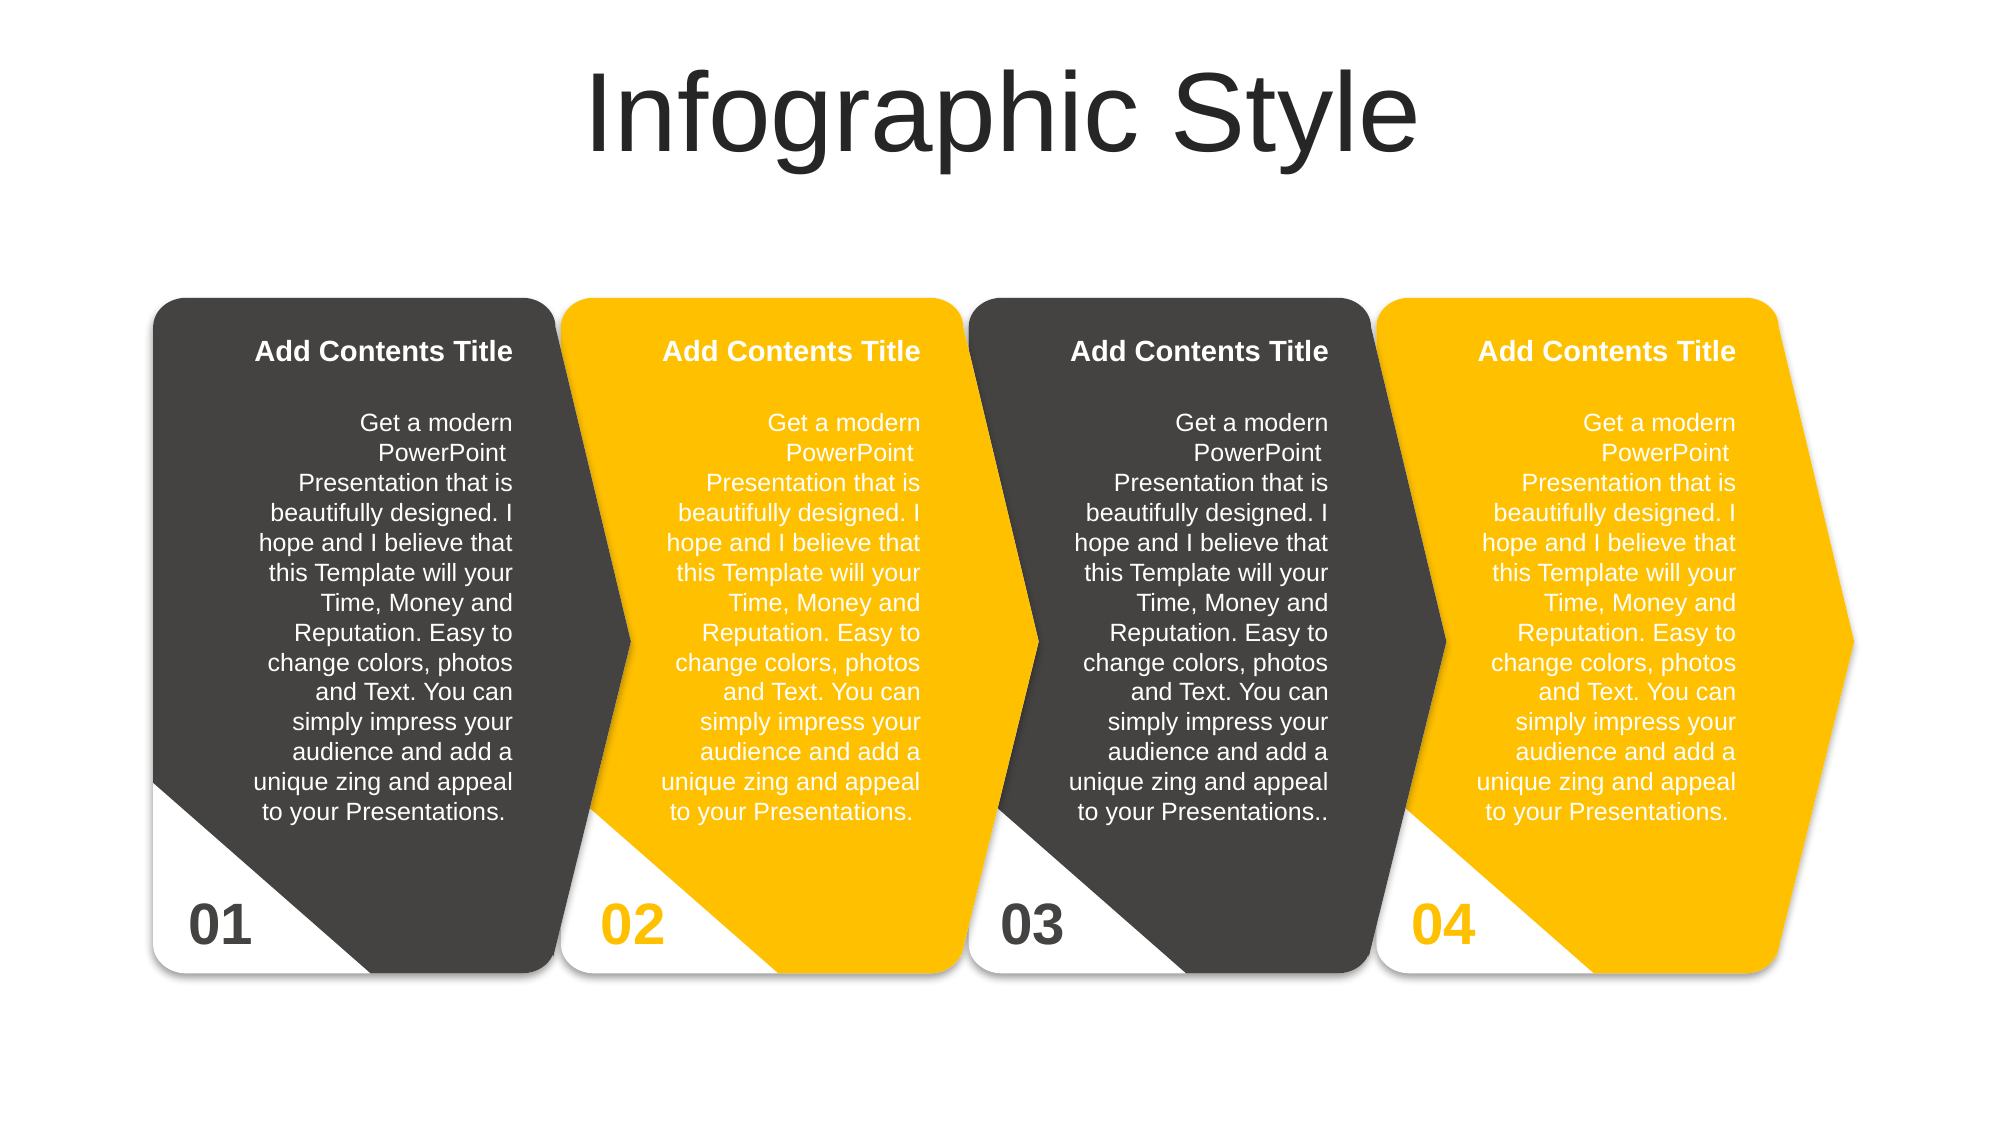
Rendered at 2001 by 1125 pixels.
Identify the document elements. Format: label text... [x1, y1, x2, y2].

list Infographic Style [53, 55, 1952, 175]
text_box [1447, 297, 1855, 974]
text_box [631, 297, 1039, 974]
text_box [153, 297, 631, 974]
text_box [1039, 297, 1447, 974]
